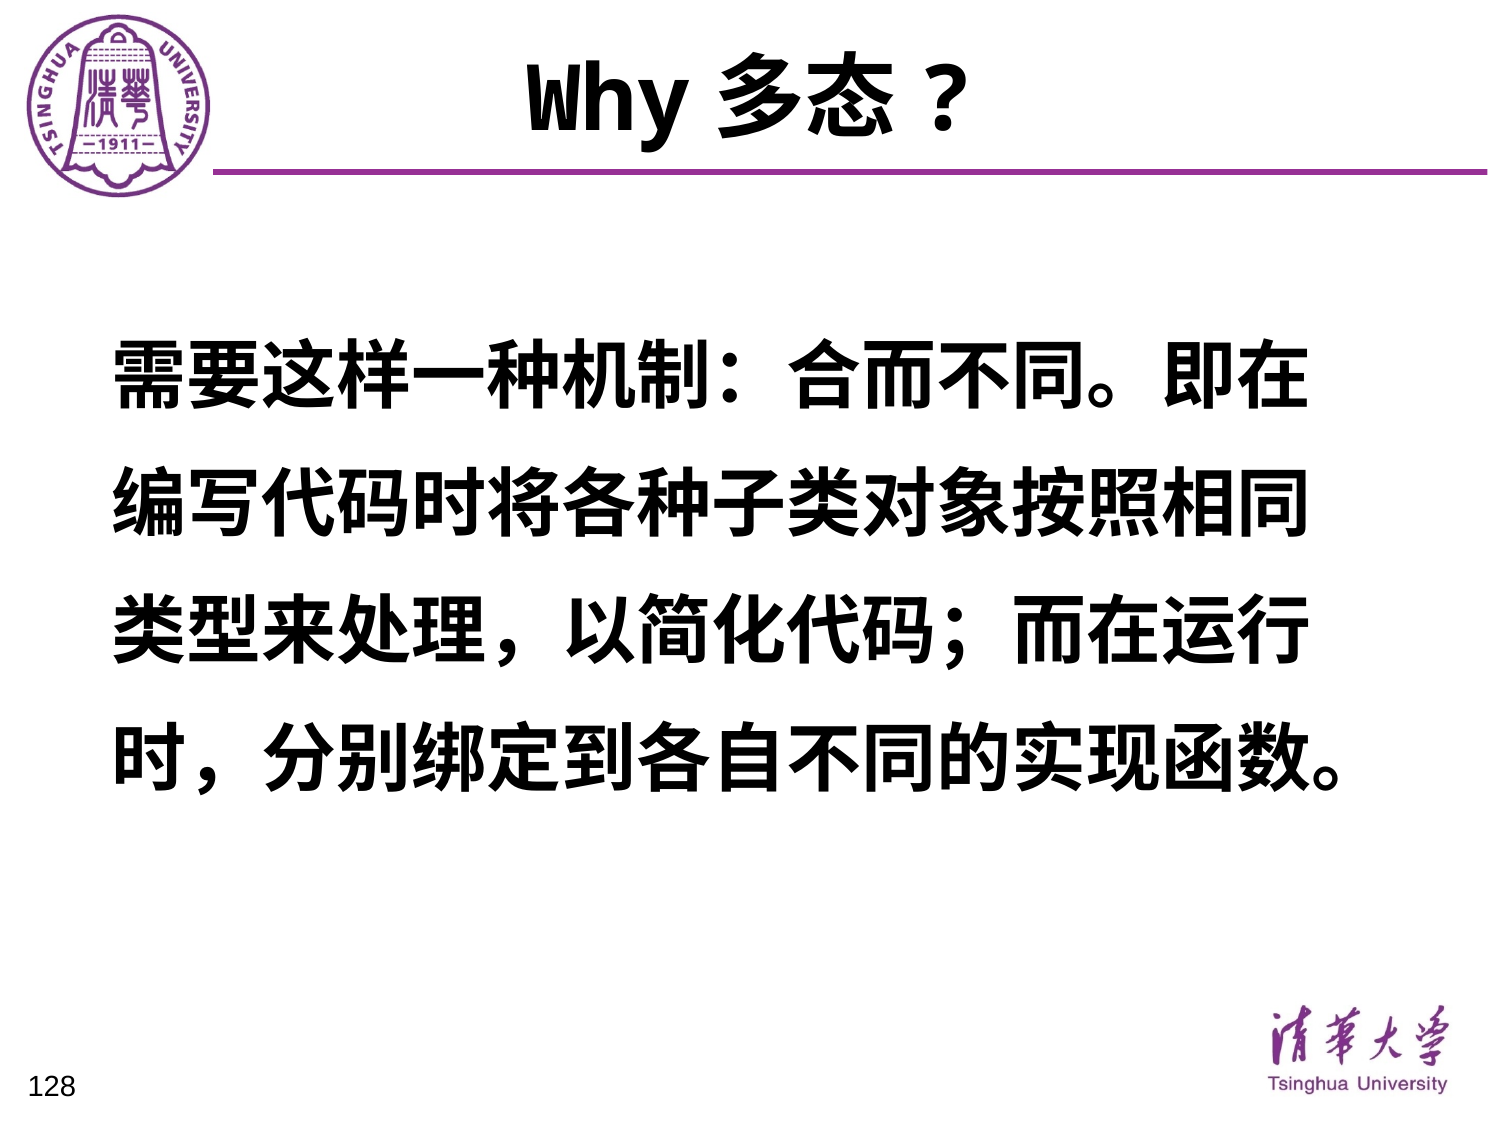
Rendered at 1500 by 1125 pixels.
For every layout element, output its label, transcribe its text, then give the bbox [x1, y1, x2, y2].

picture [24, 12, 213, 37]
picture [1262, 999, 1454, 1101]
picture [24, 151, 213, 200]
text_box 需要这样一种机制：合而不同。即在 编写代码时将各种子类对象按照相同 类型来处理，以简化代码；而在运行 时，分别绑定到各自不同的实现函数。 [96, 320, 1401, 808]
footer 128 [12, 1059, 176, 1125]
title Why多态? [24, 37, 1476, 151]
